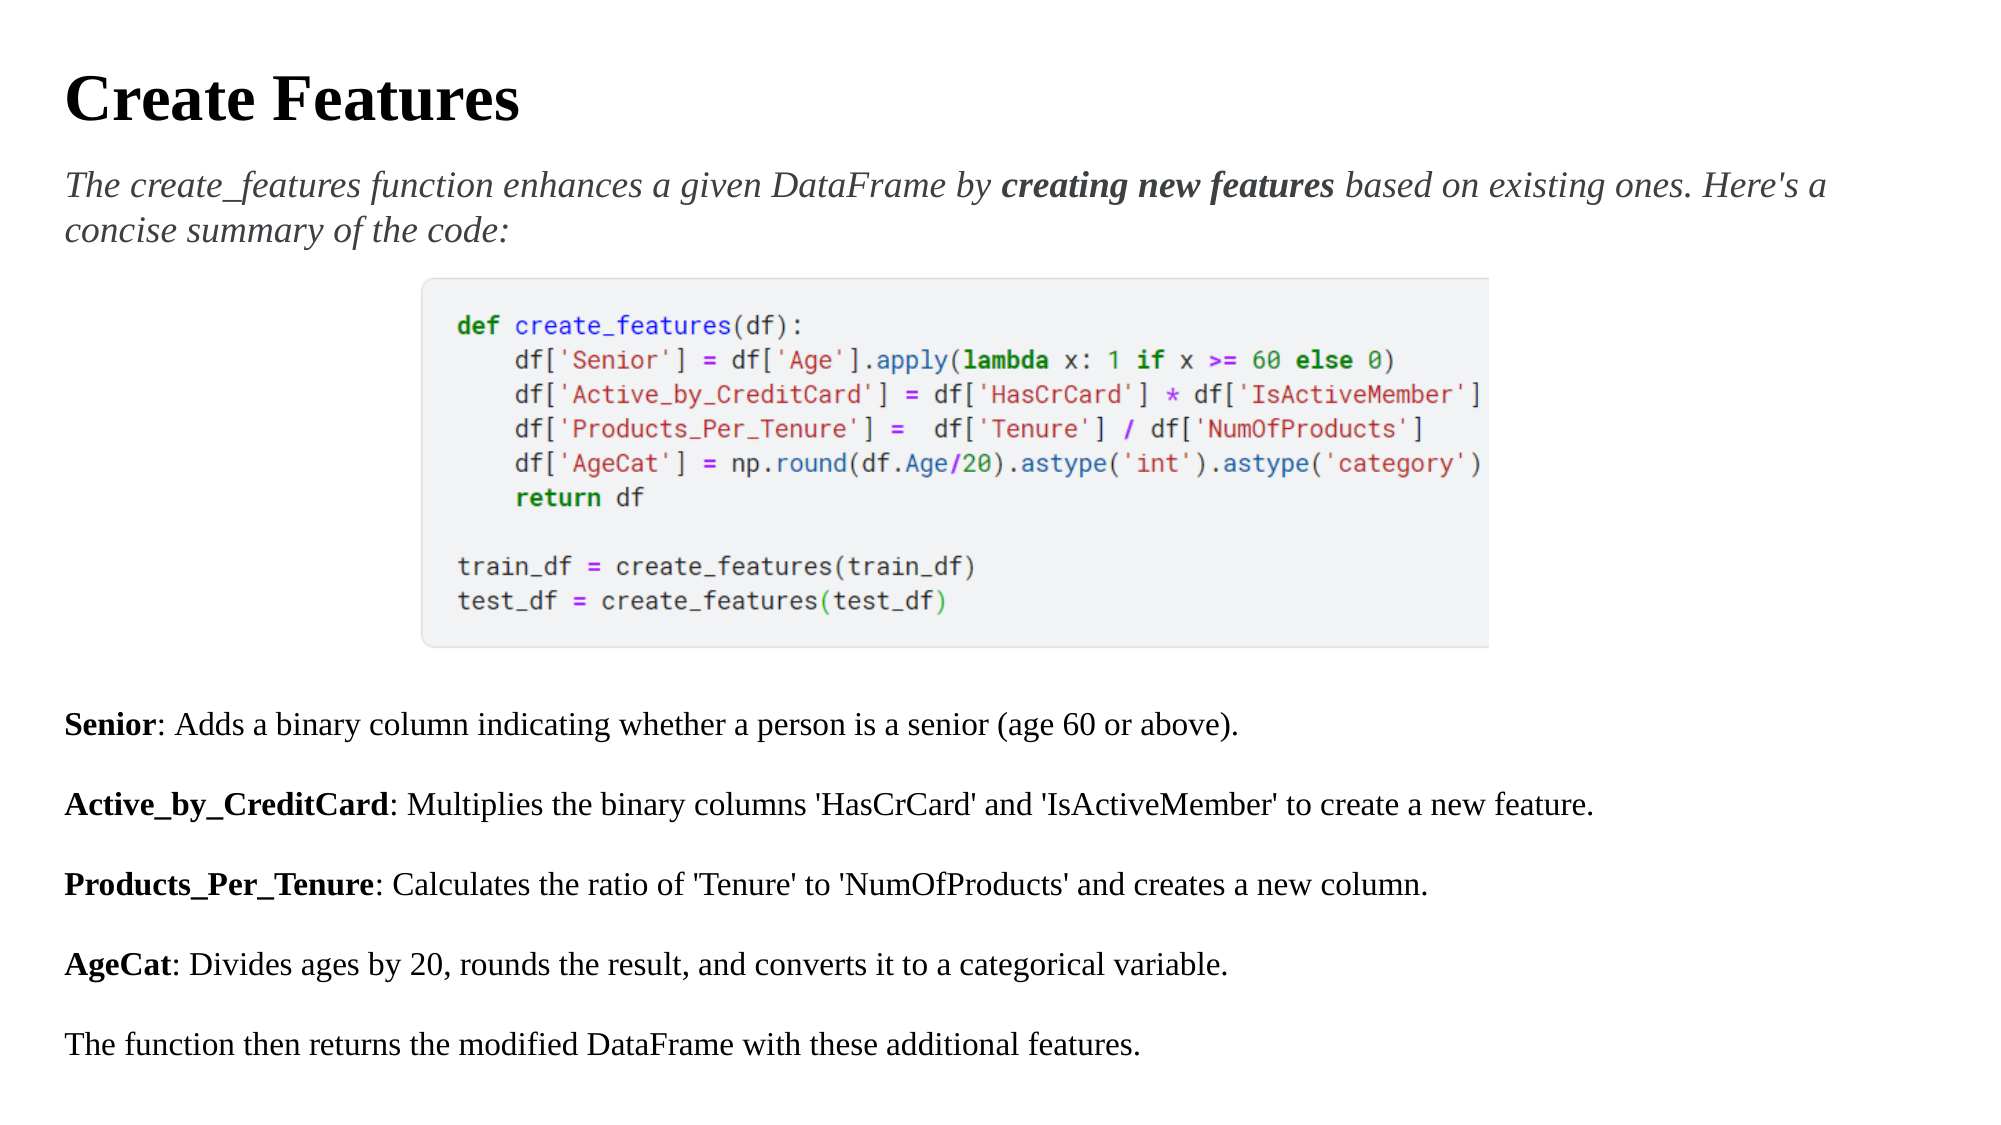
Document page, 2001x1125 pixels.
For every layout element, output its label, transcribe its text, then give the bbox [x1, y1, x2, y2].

text_box Senior: Adds a binary column indicating whether a person is a senior (age 60 or above). Active_by_CreditCard: Multiplies the binary columns 'HasCrCard' and 'IsActiveMember' to create a new feature. Products_Per_Tenure: Calculates the ratio of 'Tenure' to 'NumOfProducts' and creates a new column. AgeCat: Divides ages by 20, rounds the result, and converts it to a categorical variable. The function then returns the modified DataFrame with these additional features. [49, 655, 1652, 1070]
picture [412, 266, 1489, 656]
text_box Create Features [49, 46, 1205, 142]
text_box The create_features function enhances a given DataFrame by creating new features based on existing ones. Here's a concise summary of the code: [49, 143, 1927, 267]
